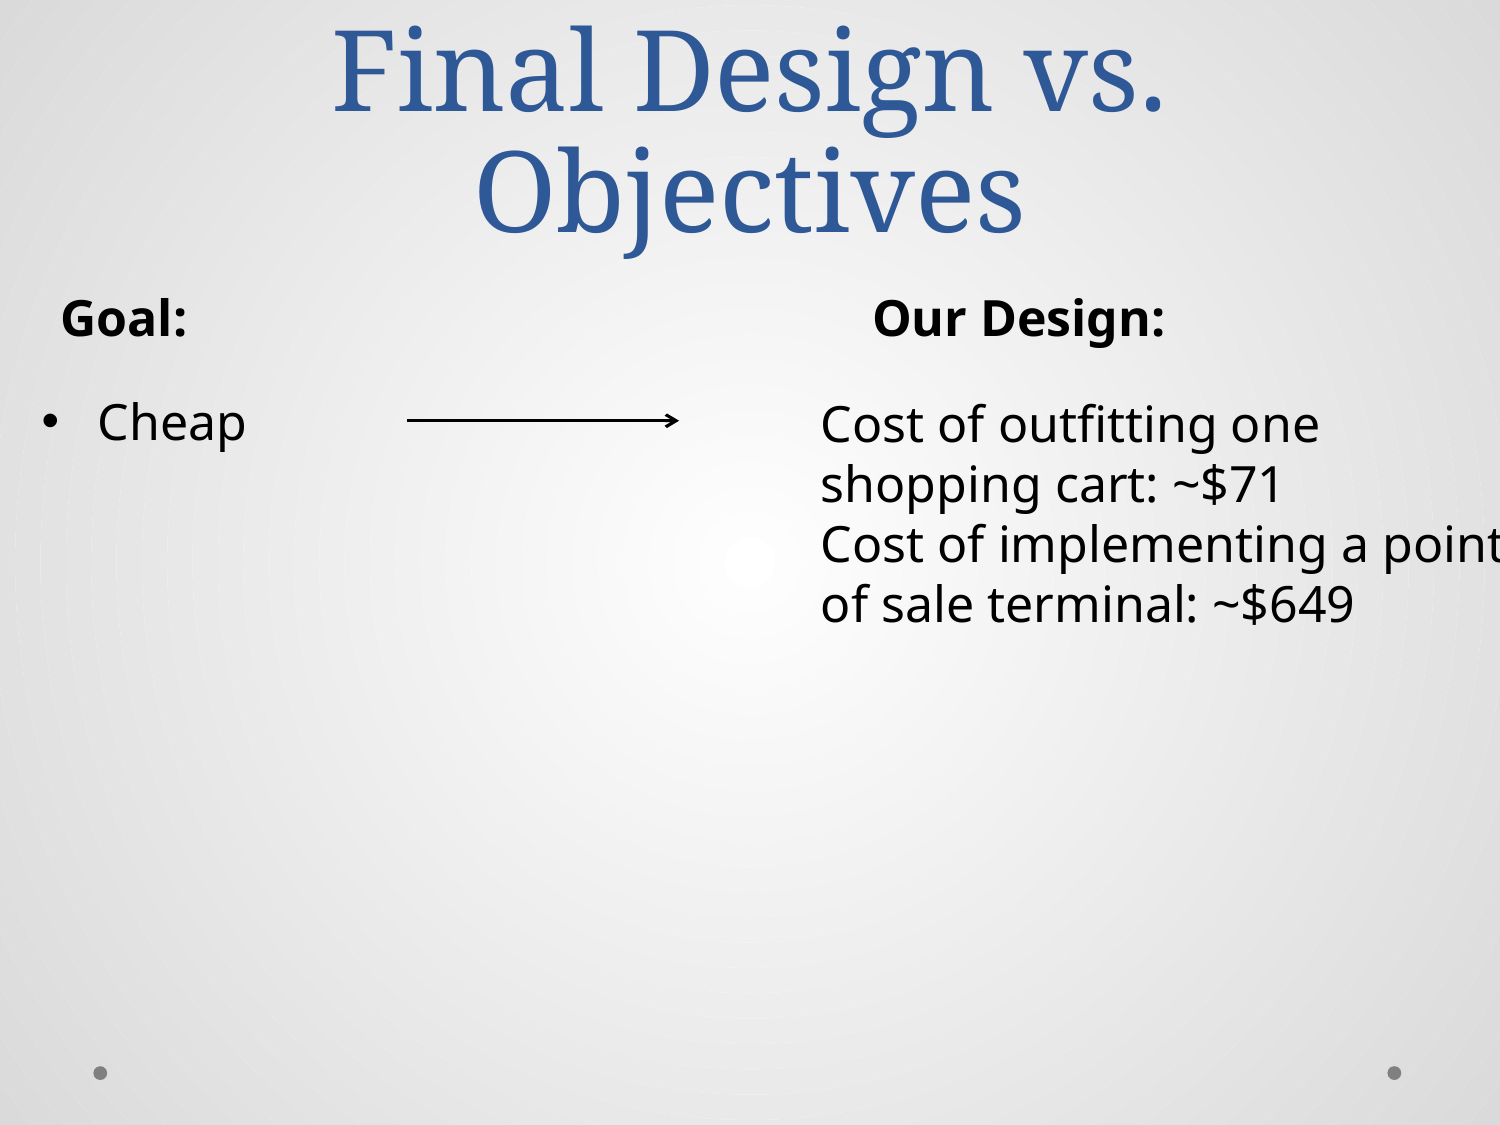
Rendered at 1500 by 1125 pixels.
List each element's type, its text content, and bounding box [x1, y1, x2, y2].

text_box Goal: [45, 278, 203, 354]
text_box Our Design: [857, 278, 1181, 354]
title Final Design vs. Objectives [75, 0, 1425, 263]
text_box Cost of outfitting one shopping cart: ~$71 Cost of implementing a point of sale terminal: ~$649 [820, 392, 1500, 633]
text_box Cheap [41, 390, 248, 451]
